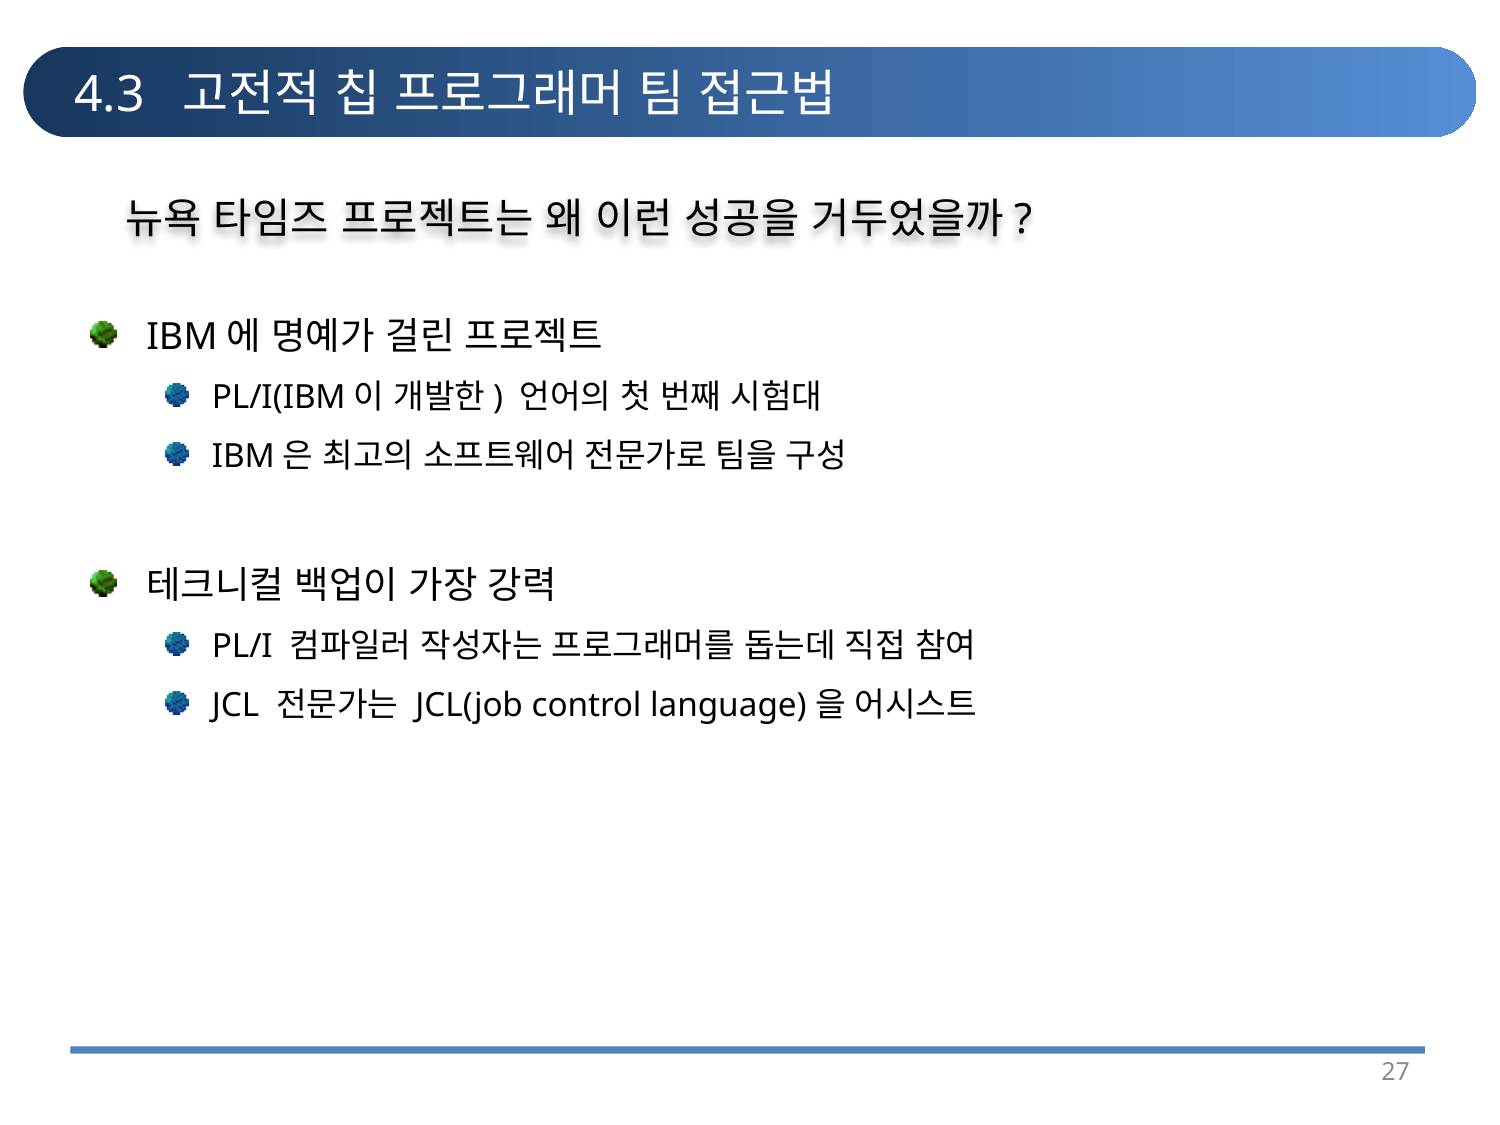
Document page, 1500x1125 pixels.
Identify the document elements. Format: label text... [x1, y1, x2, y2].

slide_number 27 [1074, 1042, 1425, 1103]
picture [165, 383, 189, 407]
picture [90, 321, 117, 348]
picture [165, 691, 189, 715]
list 뉴욕 타임즈 프로젝트는 왜 이런 성공을 거두었을까? [60, 180, 1097, 255]
title 4.3 고전적 칩 프로그래머 팀 접근법 [59, 56, 1410, 126]
picture [90, 570, 117, 597]
picture [165, 442, 189, 466]
list IBM에 명예가 걸린 프로젝트 PL/I(IBM이 개발한) 언어의 첫 번째 시험대 IBM은 최고의 소프트웨어 전문가로 팀을 구성 테크니컬 백업이 가장 강력 PL/I 컴파일러 작성자는 프로그래머를 돕는데 직접 참여 JCL 전문가는 JCL(job control language)을 어시스트 [74, 290, 1471, 1006]
picture [165, 632, 189, 656]
